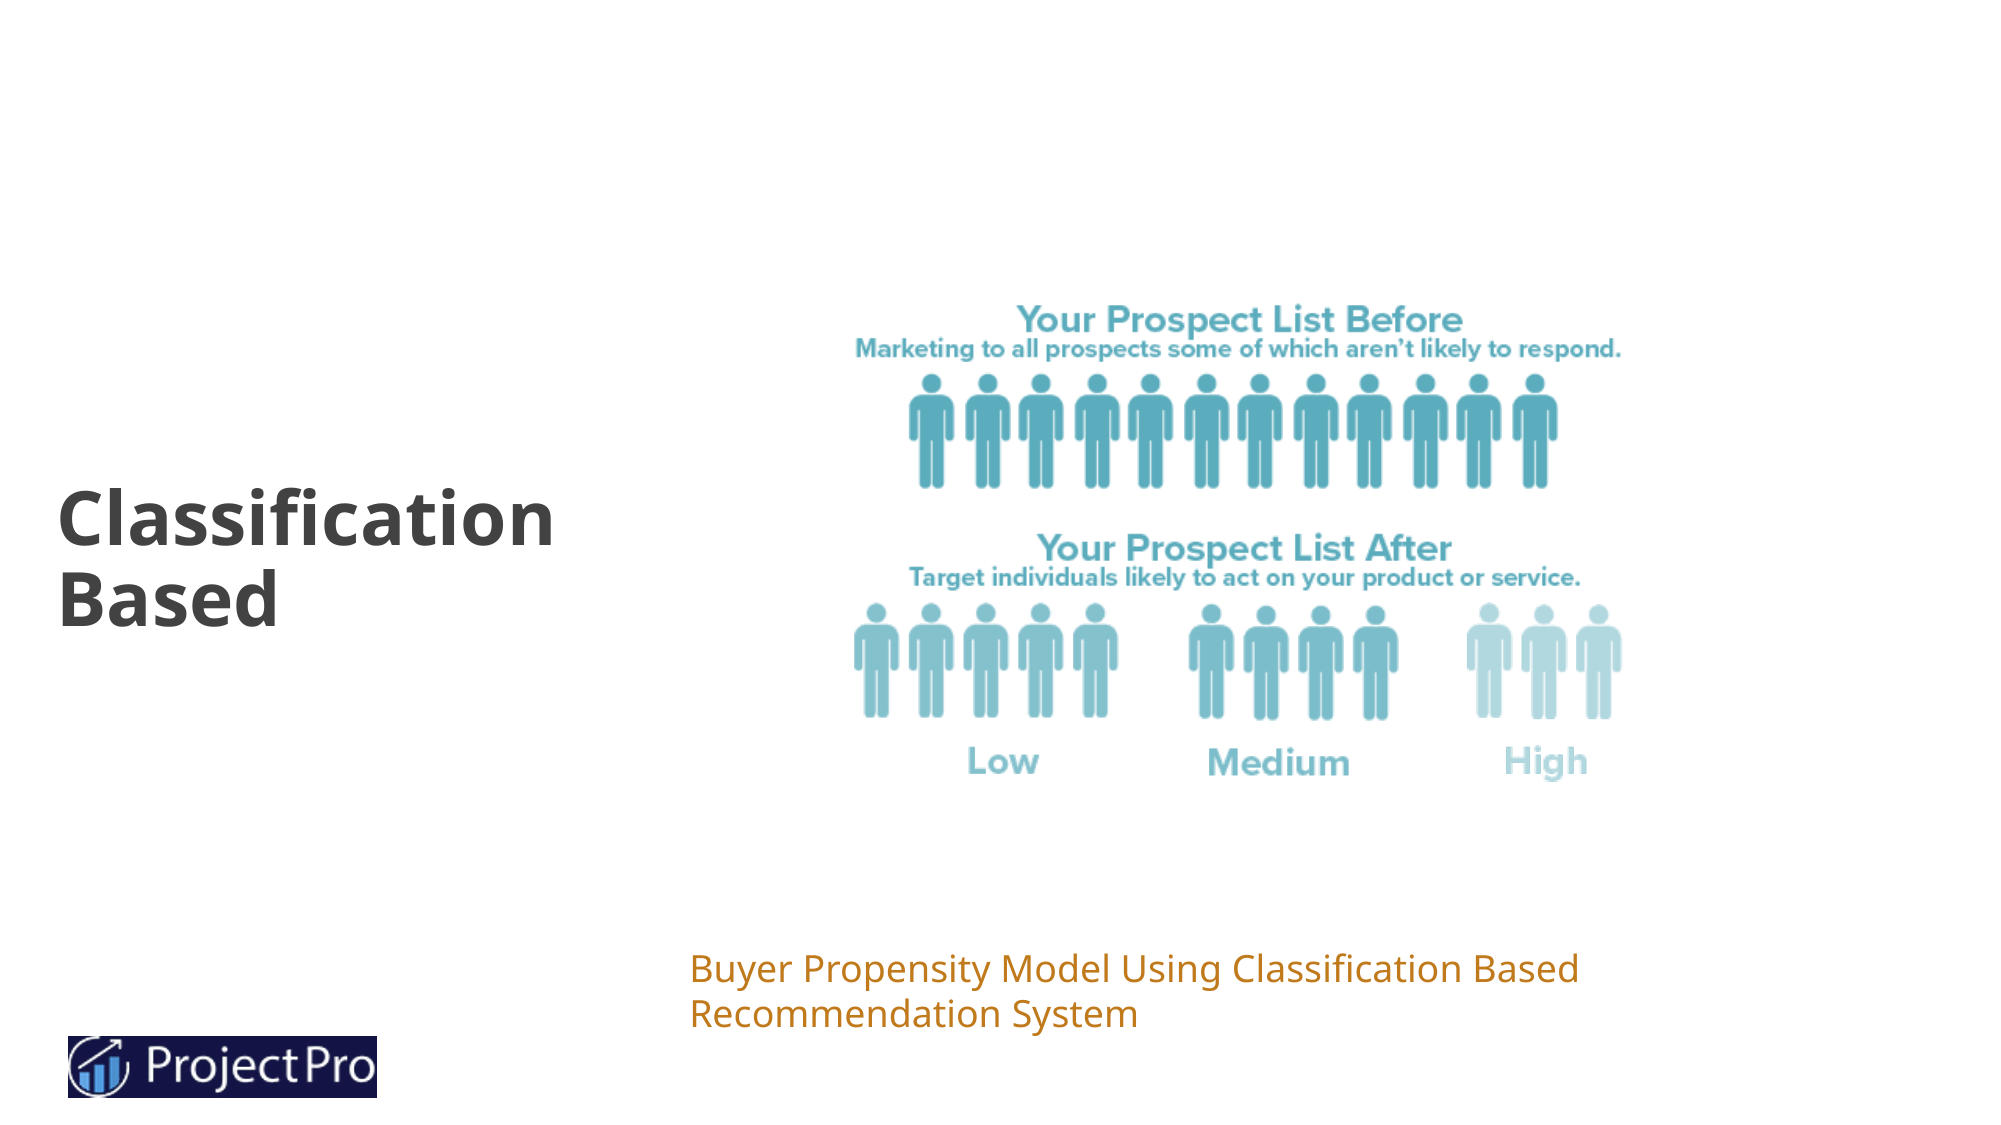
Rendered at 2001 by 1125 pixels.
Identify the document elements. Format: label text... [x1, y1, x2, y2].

picture [763, 279, 1702, 799]
title Classification Based [41, 184, 617, 940]
text_box Buyer Propensity Model Using Classification Based Recommendation System [674, 937, 1879, 1043]
picture [68, 1036, 377, 1098]
